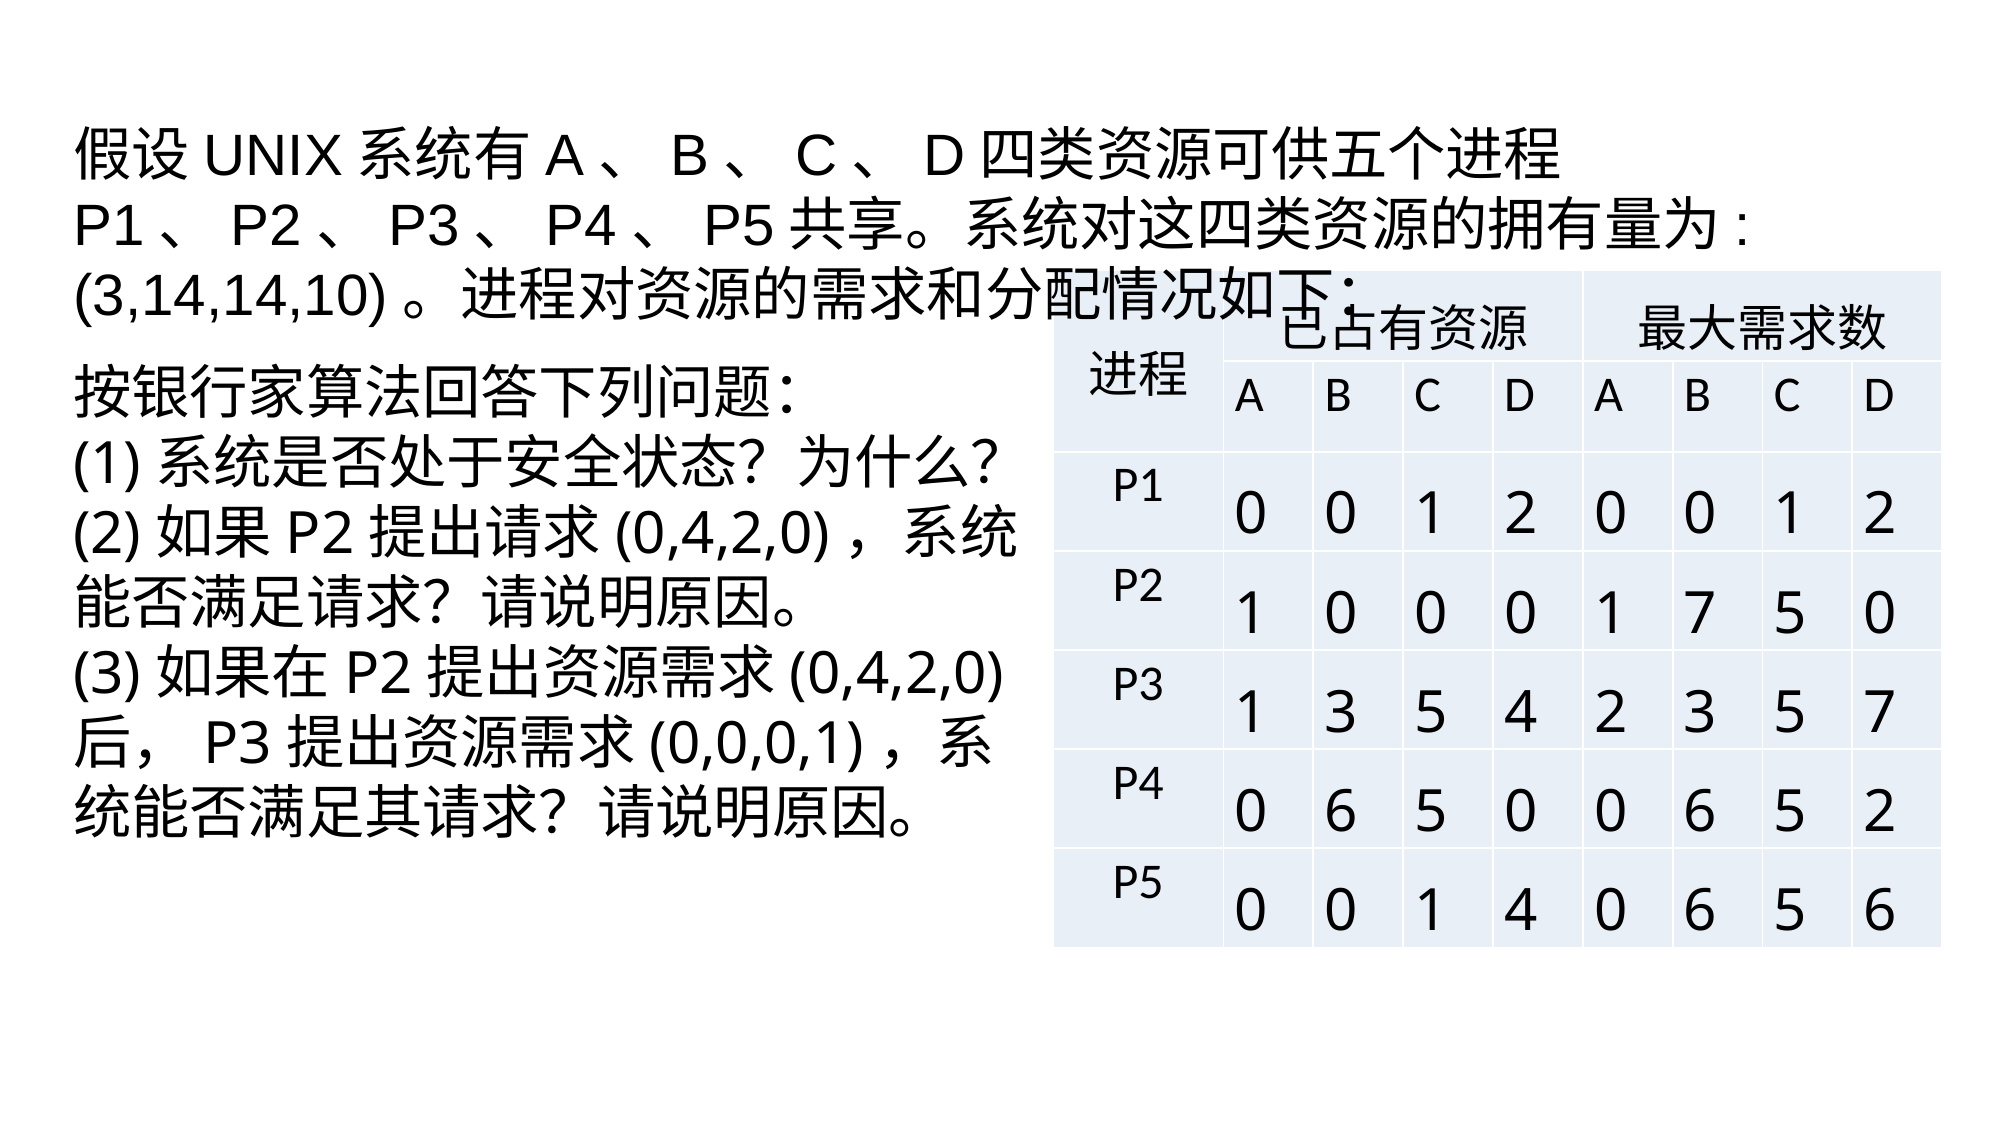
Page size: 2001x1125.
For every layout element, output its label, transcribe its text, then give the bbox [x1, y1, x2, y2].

table_cell 0 [1494, 552, 1582, 649]
table_cell 5 [1404, 750, 1492, 847]
table_cell 5 [1404, 651, 1492, 748]
table_cell 2 [1494, 453, 1582, 550]
table_cell 1 [1224, 552, 1312, 649]
table_cell 5 [1763, 849, 1851, 947]
table_cell 4 [1494, 651, 1582, 748]
table_cell 0 [1314, 552, 1402, 649]
table_cell 6 [1674, 750, 1762, 847]
table_cell 0 [1404, 552, 1492, 649]
table_cell A [1584, 362, 1672, 451]
table_cell 6 [1314, 750, 1402, 847]
table_cell 0 [1224, 750, 1312, 847]
table_cell 1 [1404, 849, 1492, 947]
table_header 已占有资源 [1224, 335, 1582, 360]
table_cell 0 [1584, 453, 1672, 550]
table_cell D [1494, 362, 1582, 451]
table_cell 0 [1853, 552, 1941, 649]
table_cell P5 [1054, 849, 1223, 947]
table_cell 6 [1853, 849, 1941, 947]
table_cell P4 [1054, 750, 1223, 847]
table_cell 0 [1584, 750, 1672, 847]
table_cell 4 [1494, 849, 1582, 947]
table_cell 3 [1314, 651, 1402, 748]
table_cell 2 [1853, 750, 1941, 847]
table_header 进程 [1054, 335, 1223, 451]
table_cell 2 [1584, 651, 1672, 748]
table_cell P2 [1054, 552, 1223, 649]
text_box 假设UNIX系统有A、B、C、D四类资源可供五个进程P1、P2、P3、P4、P5共享。系统对这四类资源的拥有量为:(3,14,14,10)。进程对资源的需求和分配情况如下： [58, 109, 1850, 335]
table_cell 1 [1763, 453, 1851, 550]
text_box 按银行家算法回答下列问题： (1)系统是否处于安全状态？为什么？ (2)如果P2提出请求(0,4,2,0)，系统能否满足请求？请说明原因。 (3)如果在P2提出资源需求(0,4,2,0)后，P3提出资源需求(0,0,0,1)，系统能否满足其请求？请说明原因。 [58, 348, 1053, 853]
table_cell 6 [1674, 849, 1762, 947]
table_cell 1 [1224, 651, 1312, 748]
table_cell P3 [1054, 651, 1223, 748]
table_cell 0 [1314, 849, 1402, 947]
table_cell 1 [1584, 552, 1672, 649]
table_cell 0 [1224, 849, 1312, 947]
table_cell C [1763, 362, 1851, 451]
table_header 最大需求数 [1584, 271, 1941, 360]
table_cell P1 [1054, 453, 1223, 550]
table_cell A [1224, 362, 1312, 451]
table_cell 0 [1224, 453, 1312, 550]
table_cell B [1674, 362, 1762, 451]
table_cell 5 [1763, 750, 1851, 847]
table_cell 0 [1674, 453, 1762, 550]
table_cell 5 [1763, 651, 1851, 748]
table_cell 0 [1584, 849, 1672, 947]
table_cell 5 [1763, 552, 1851, 649]
table_cell C [1404, 362, 1492, 451]
table_cell D [1853, 362, 1941, 451]
table_cell 7 [1853, 651, 1941, 748]
table_cell 7 [1674, 552, 1762, 649]
table_cell 0 [1494, 750, 1582, 847]
table_cell B [1314, 362, 1402, 451]
table_cell 1 [1404, 453, 1492, 550]
table_cell 0 [1314, 453, 1402, 550]
table_cell 3 [1674, 651, 1762, 748]
table_cell 2 [1853, 453, 1941, 550]
